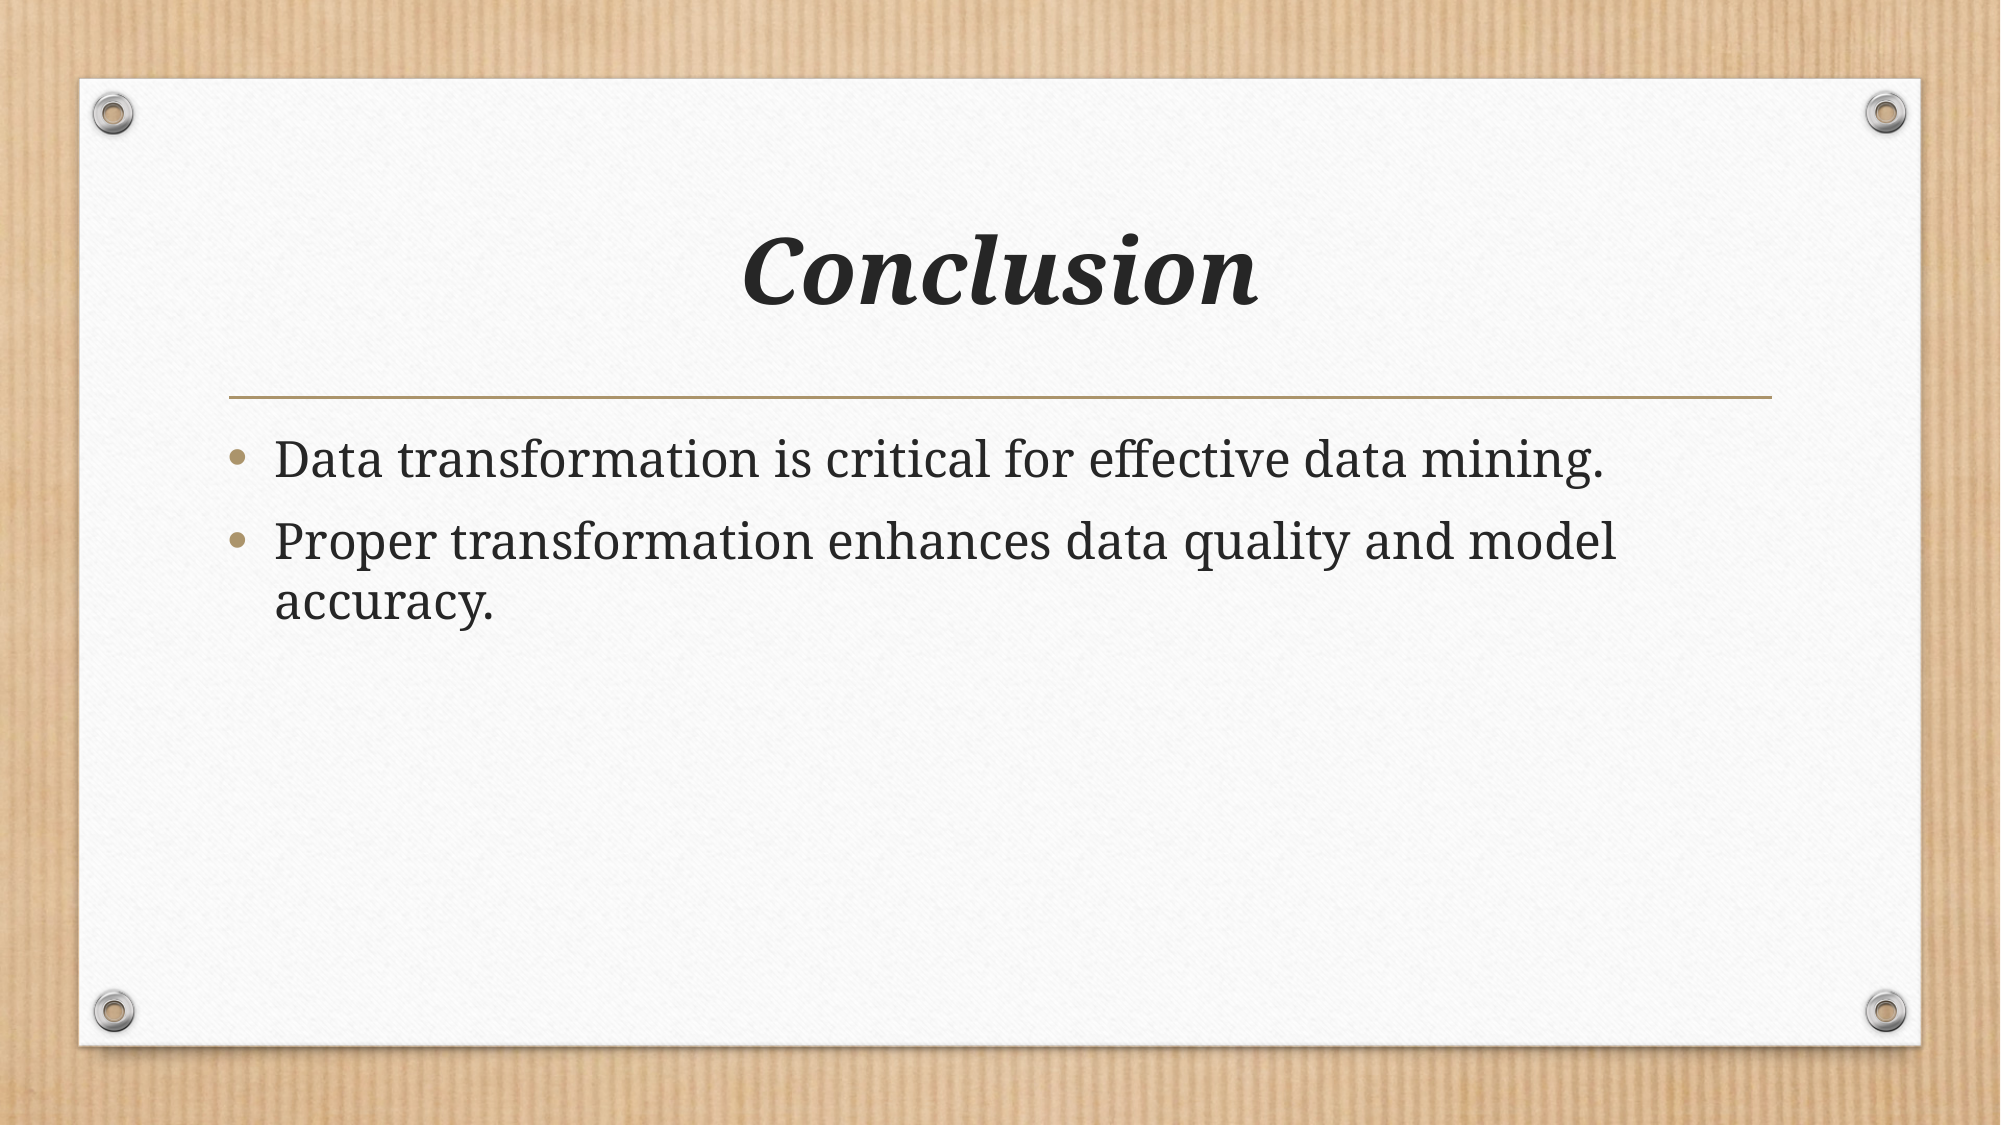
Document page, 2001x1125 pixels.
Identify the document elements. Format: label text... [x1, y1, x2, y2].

list Data transformation is critical for effective data mining. Proper transformation enhances data quality and model accuracy. [212, 419, 1788, 964]
picture [0, 0, 2001, 1125]
title Conclusion [212, 161, 1788, 375]
